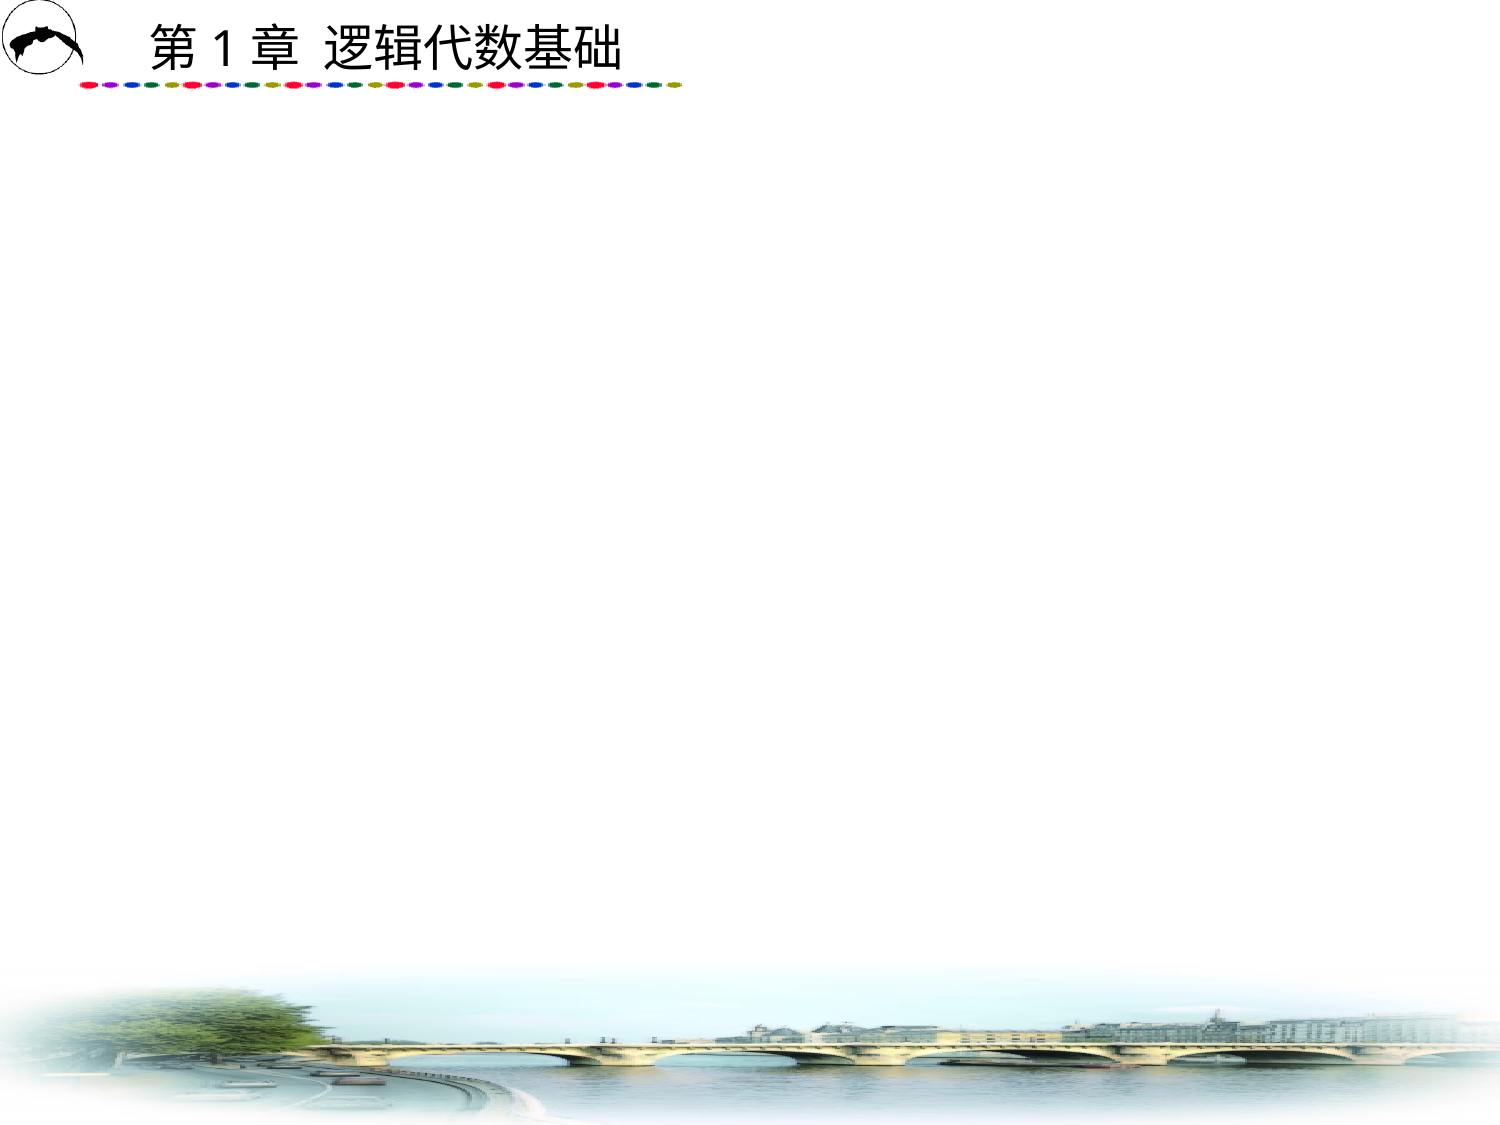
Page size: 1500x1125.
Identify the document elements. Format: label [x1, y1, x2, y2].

picture [0, 962, 1500, 1125]
picture [74, 78, 691, 91]
picture [0, 0, 100, 75]
